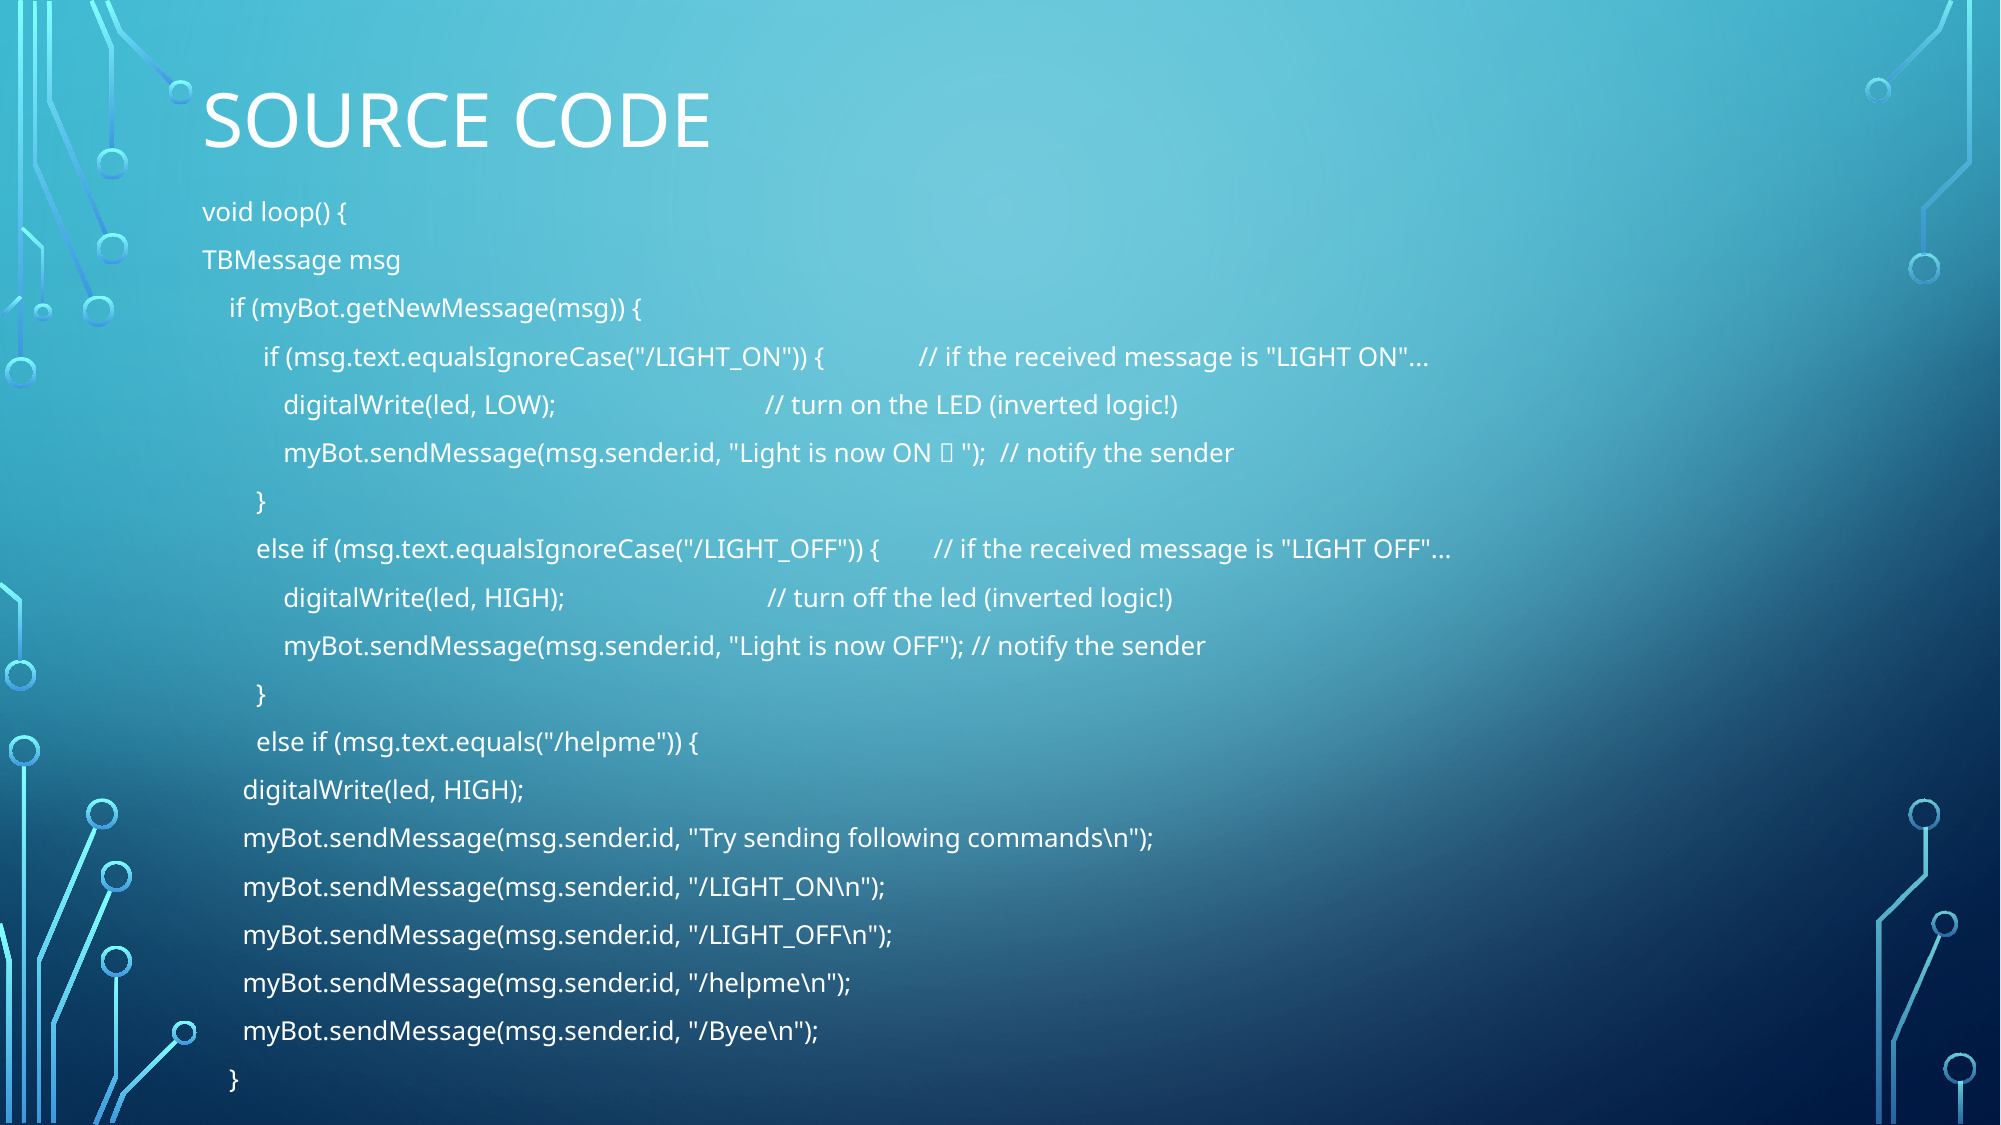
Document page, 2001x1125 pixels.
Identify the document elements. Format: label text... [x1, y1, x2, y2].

list void loop() { TBMessage msg if (myBot.getNewMessage(msg)) { if (msg.text.equalsIgnoreCase("/LIGHT_ON")) { // if the received message is "LIGHT ON"... digitalWrite(led, LOW); // turn on the LED (inverted logic!) myBot.sendMessage(msg.sender.id, "Light is now ON 💡 "); // notify the sender } else if (msg.text.equalsIgnoreCase("/LIGHT_OFF")) { // if the received message is "LIGHT OFF"... digitalWrite(led, HIGH); // turn off the led (inverted logic!) myBot.sendMessage(msg.sender.id, "Light is now OFF"); // notify the sender } else if (msg.text.equals("/helpme")) { digitalWrite(led, HIGH); myBot.sendMessage(msg.sender.id, "Try sending following commands\n"); myBot.sendMessage(msg.sender.id, "/LIGHT_ON\n"); myBot.sendMessage(msg.sender.id, "/LIGHT_OFF\n"); myBot.sendMessage(msg.sender.id, "/helpme\n"); myBot.sendMessage(msg.sender.id, "/Byee\n"); } [187, 181, 1969, 1103]
title Source code [187, 0, 1813, 181]
